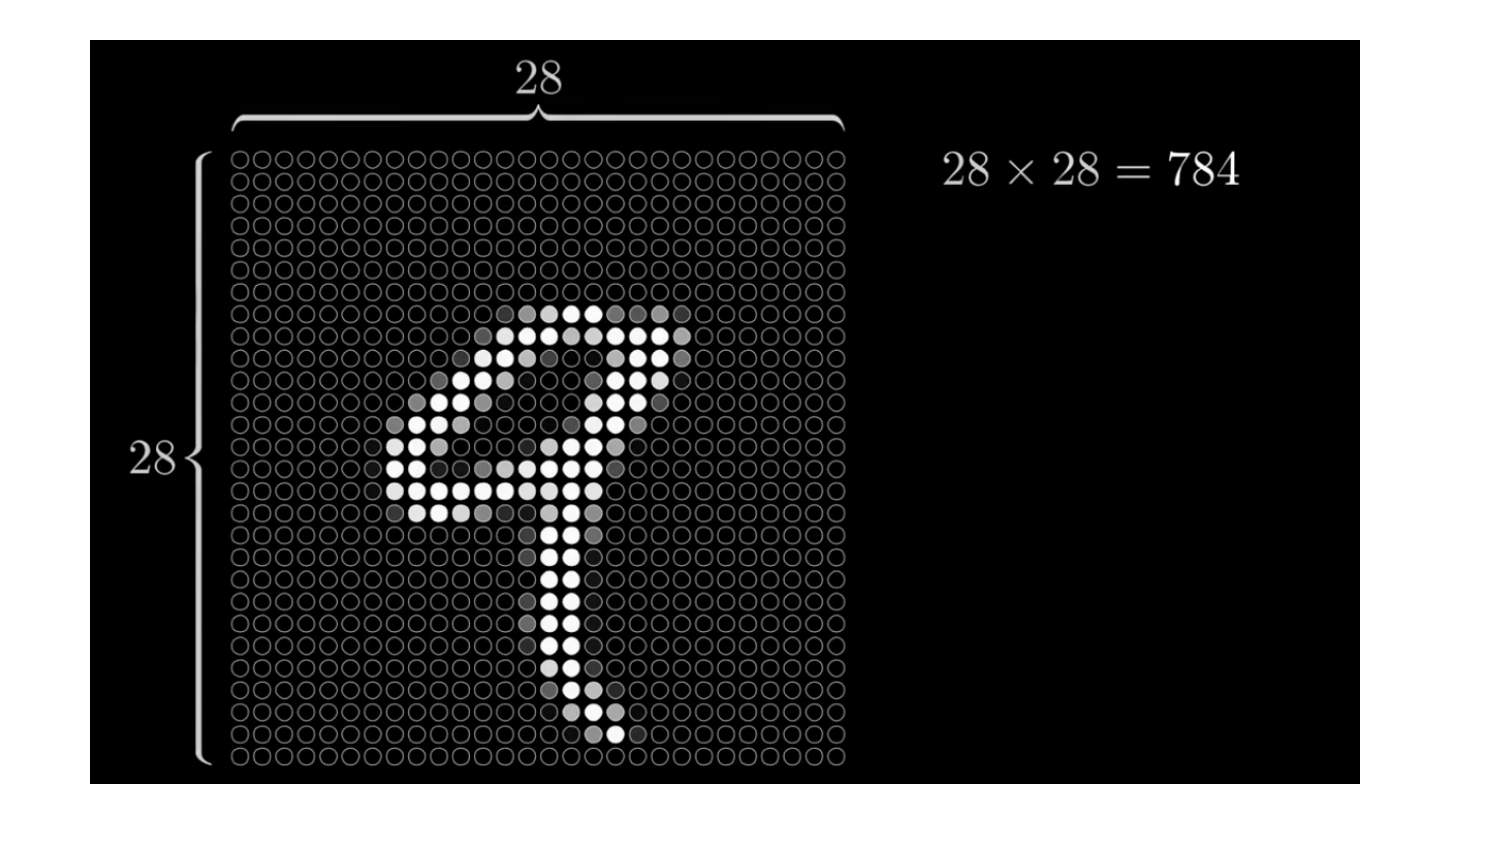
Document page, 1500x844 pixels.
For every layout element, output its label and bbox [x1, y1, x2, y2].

picture [89, 40, 1360, 784]
